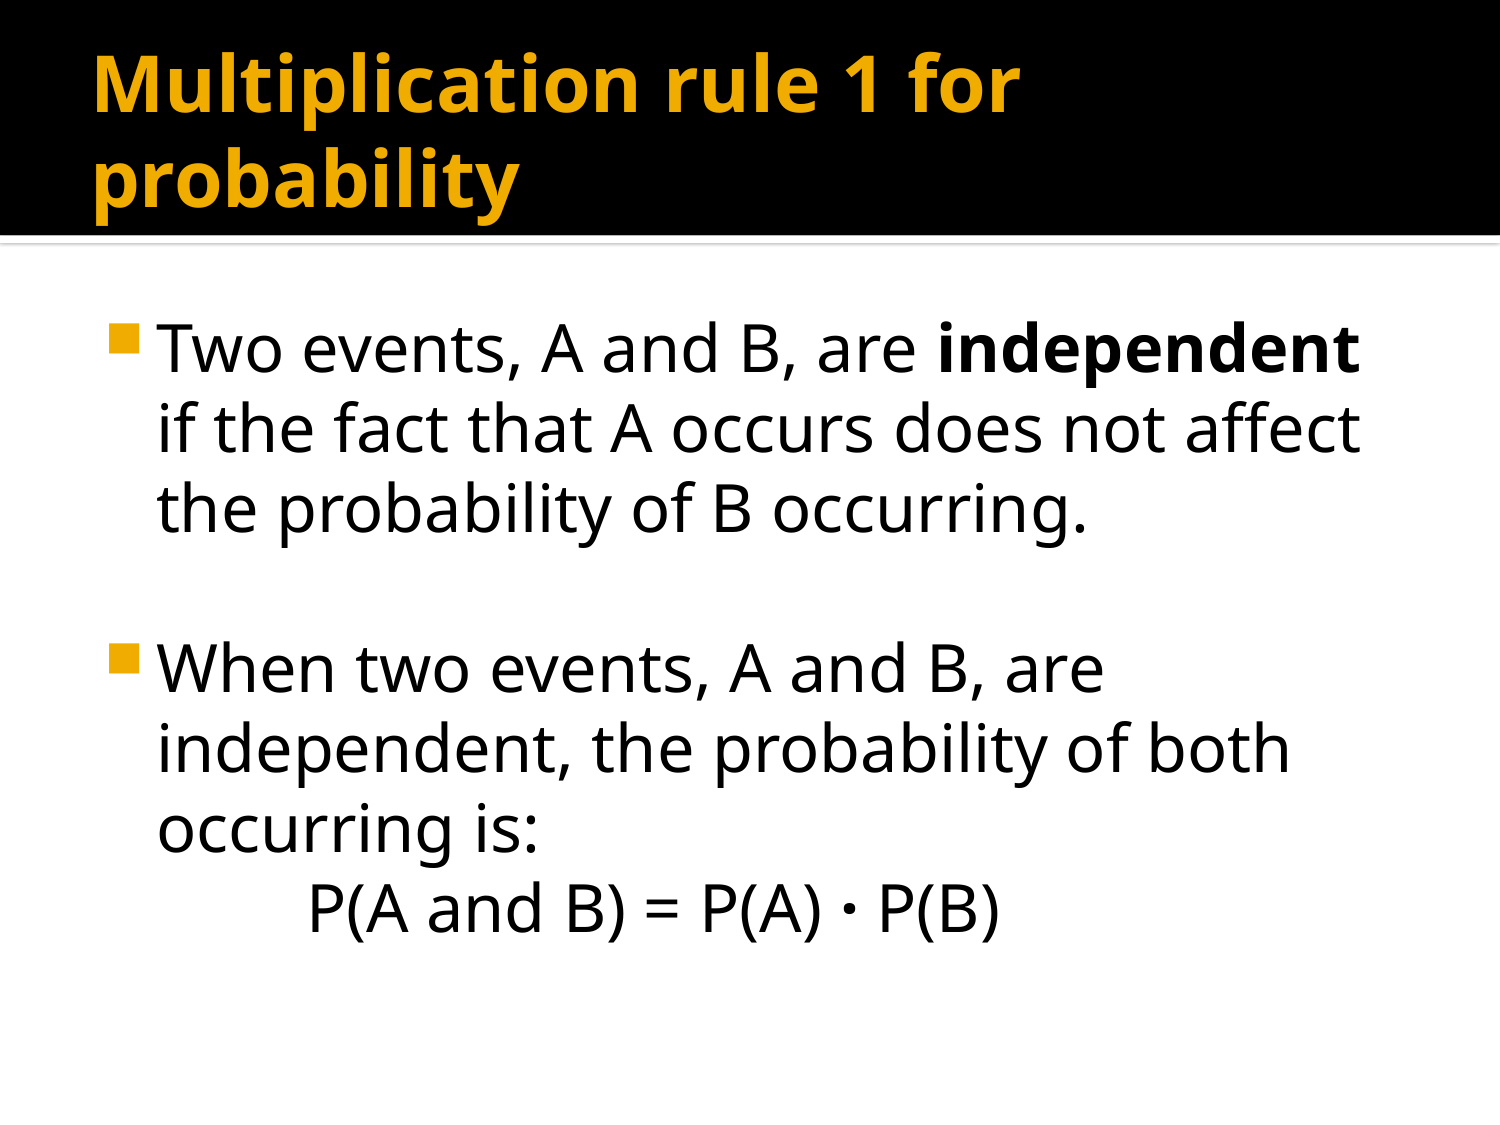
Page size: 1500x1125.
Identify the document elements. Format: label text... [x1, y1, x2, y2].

list Two events, A and B, are independent if the fact that A occurs does not affect the probability of B occurring. When two events, A and B, are independent, the probability of both occurring is: P(A and B) = P(A) · P(B) [75, 291, 1425, 1050]
title Multiplication rule 1 for probability [75, 25, 1425, 231]
